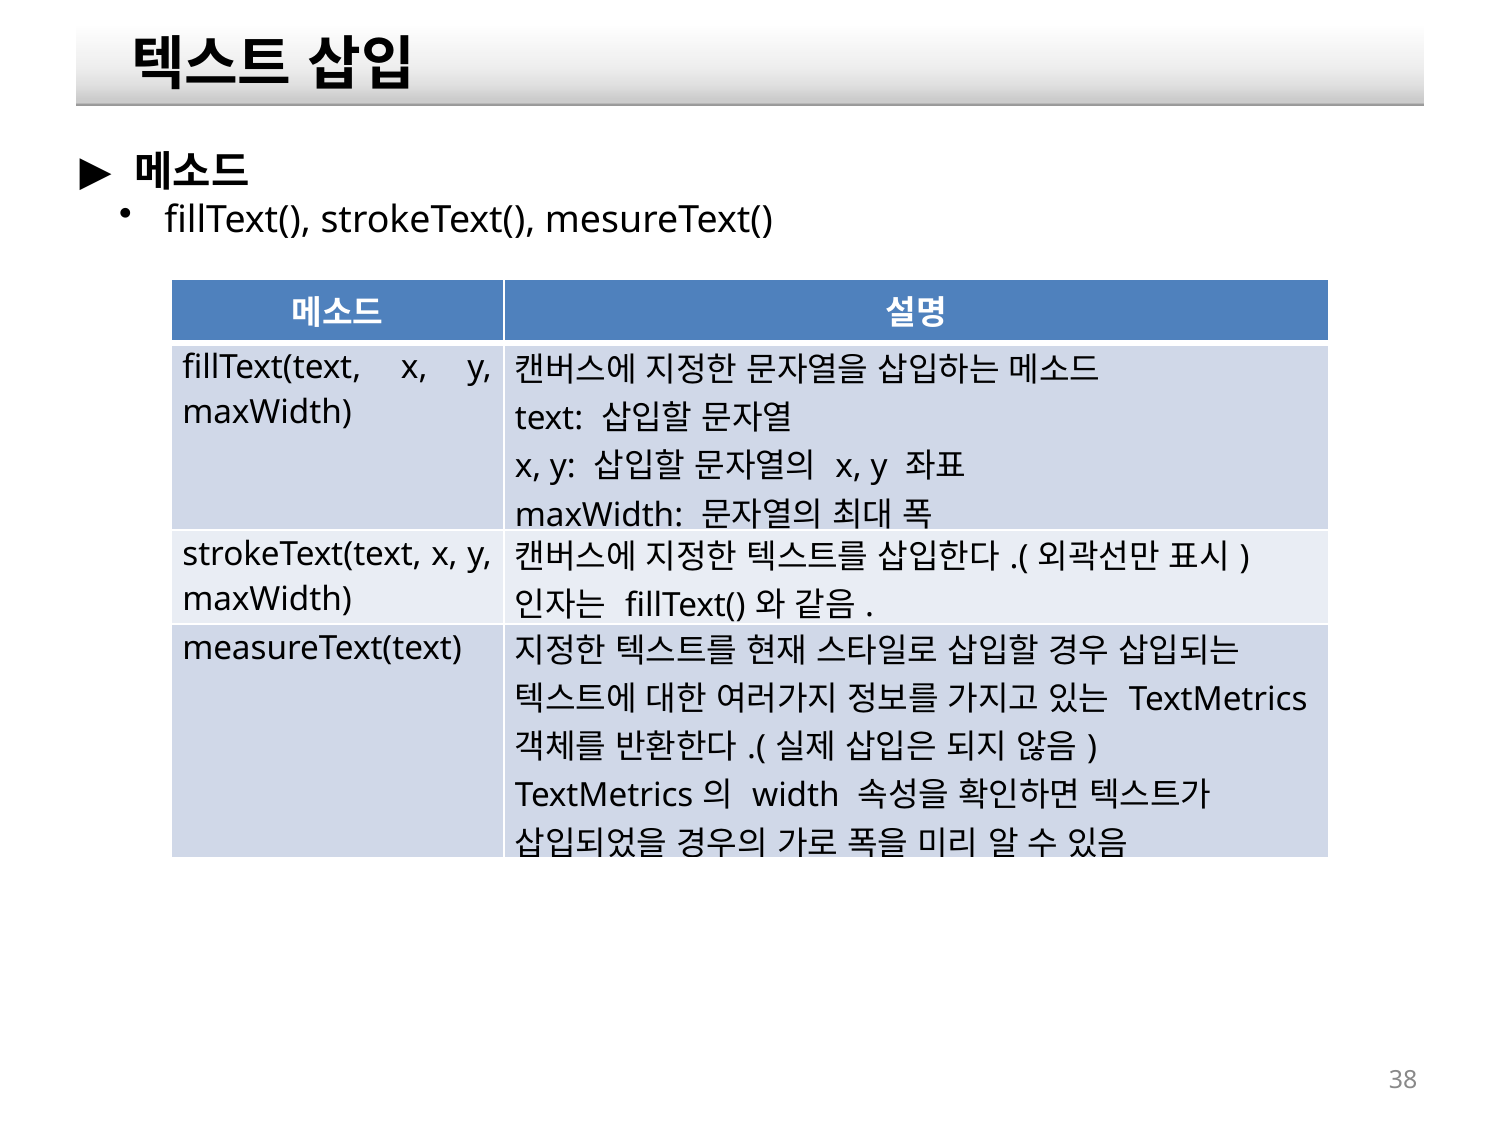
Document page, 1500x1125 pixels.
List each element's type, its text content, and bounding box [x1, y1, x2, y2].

slide_number 38 [1082, 1050, 1433, 1111]
table_cell 캔버스에 지정한 문자열을 삽입하는 메소드 text: 삽입할 문자열 x, y: 삽입할 문자열의 x, y 좌표 maxWidth: 문자열의 최대 폭 [505, 346, 1328, 529]
table_header 메소드 [172, 280, 503, 340]
table_cell 지정한 텍스트를 현재 스타일로 삽입할 경우 삽입되는 텍스트에 대한 여러가지 정보를 가지고 있는 TextMetrics 객체를 반환한다.(실제 삽입은 되지 않음) TextMetrics의 width 속성을 확인하면 텍스트가 삽입되었을 경우의 가로 폭을 미리 알 수 있음 [505, 625, 1328, 857]
picture [76, 16, 1424, 106]
table_cell strokeText(text, x, y, maxWidth) [172, 531, 503, 623]
table_cell measureText(text) [172, 625, 503, 857]
text_box 메소드 fillText(), strokeText(), mesureText() [64, 137, 1436, 247]
table_cell fillText(text, x, y, maxWidth) [172, 346, 503, 529]
table_cell 캔버스에 지정한 텍스트를 삽입한다.(외곽선만 표시) 인자는 fillText()와 같음. [505, 531, 1328, 623]
table_header 설명 [505, 280, 1328, 340]
text_box 텍스트 삽입 [116, 19, 430, 104]
